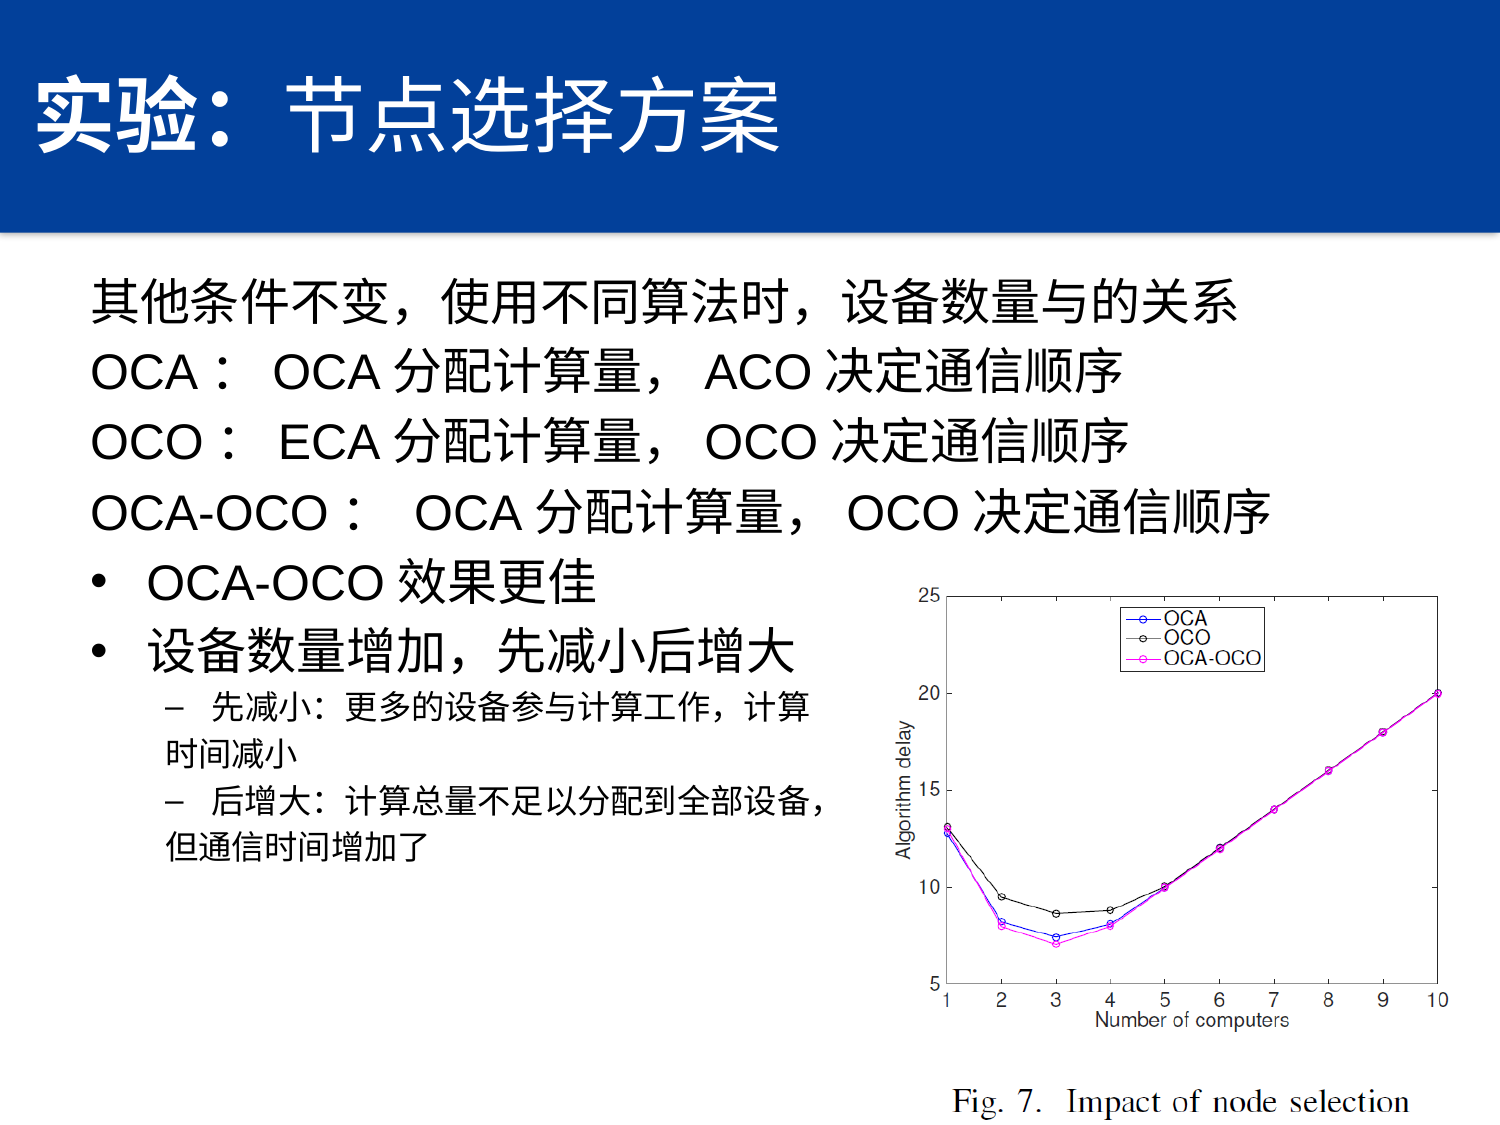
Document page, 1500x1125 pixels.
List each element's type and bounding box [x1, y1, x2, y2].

picture [858, 562, 1500, 1124]
